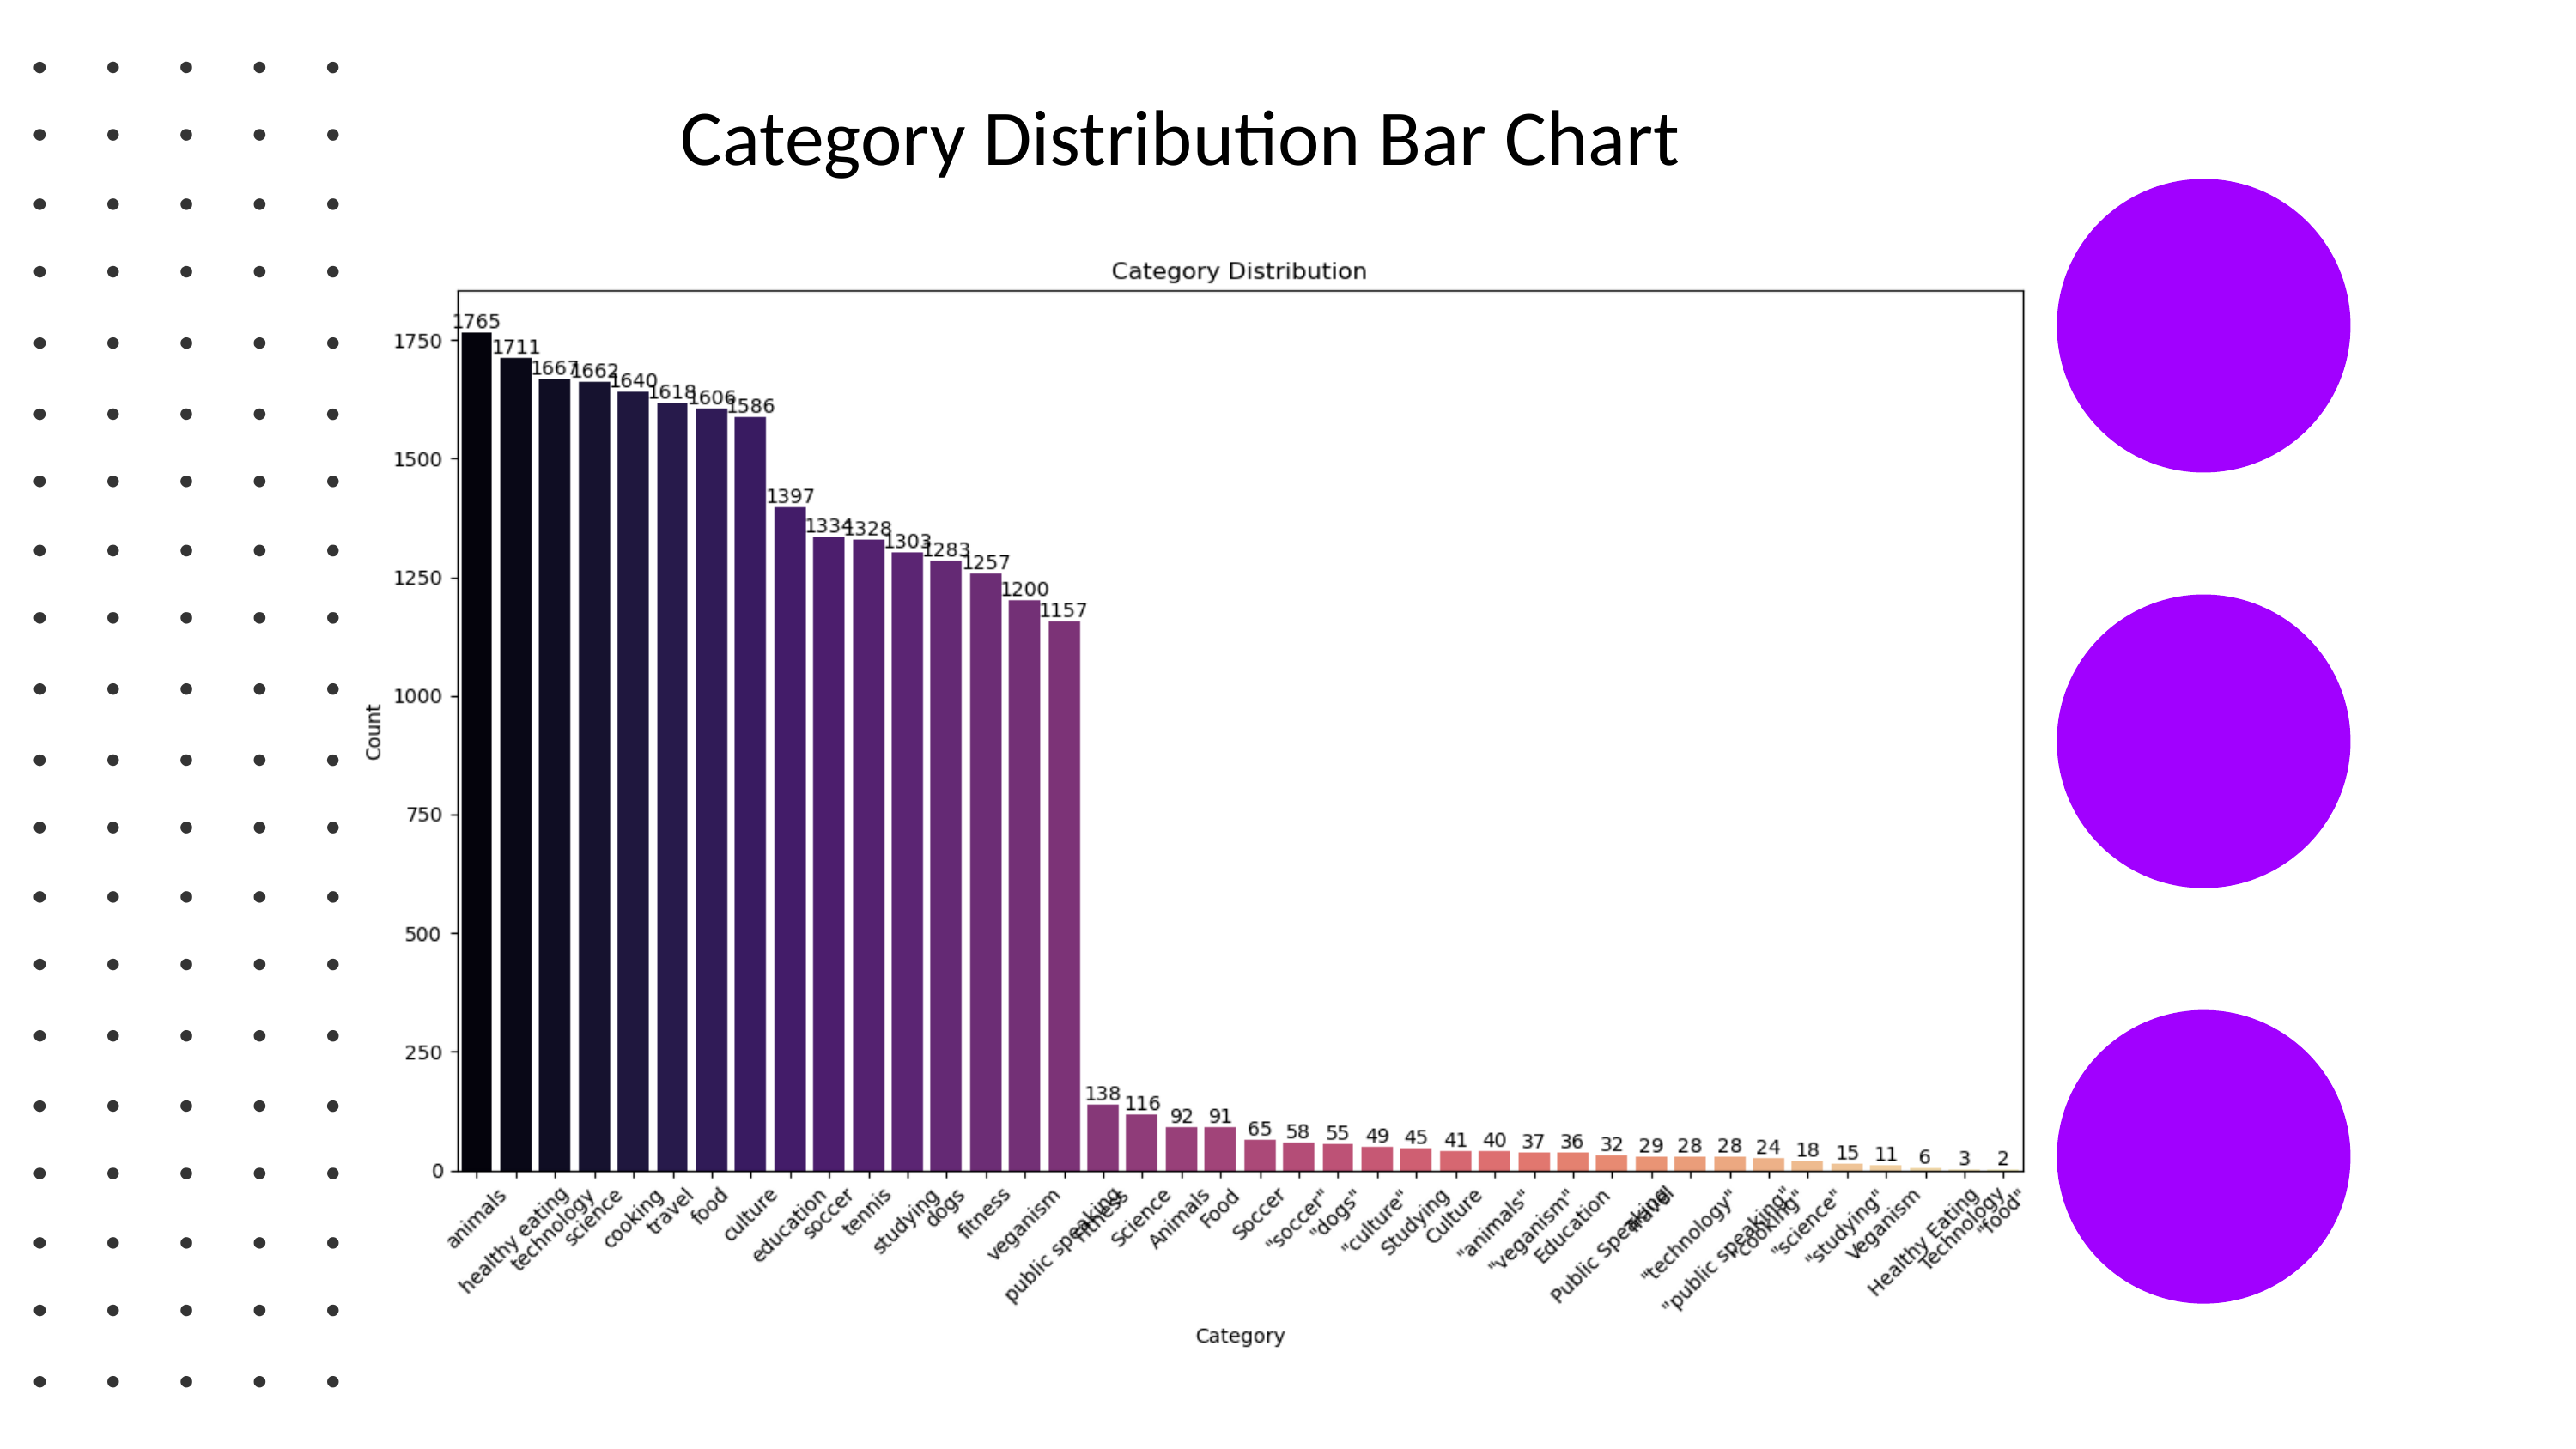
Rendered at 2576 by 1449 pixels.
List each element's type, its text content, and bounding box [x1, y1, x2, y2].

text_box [26, 57, 344, 1392]
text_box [2057, 179, 2351, 473]
text_box Category Distribution Bar Chart [600, 80, 1760, 239]
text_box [2060, 1009, 2351, 1304]
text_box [2060, 594, 2351, 888]
picture [343, 241, 2057, 1368]
